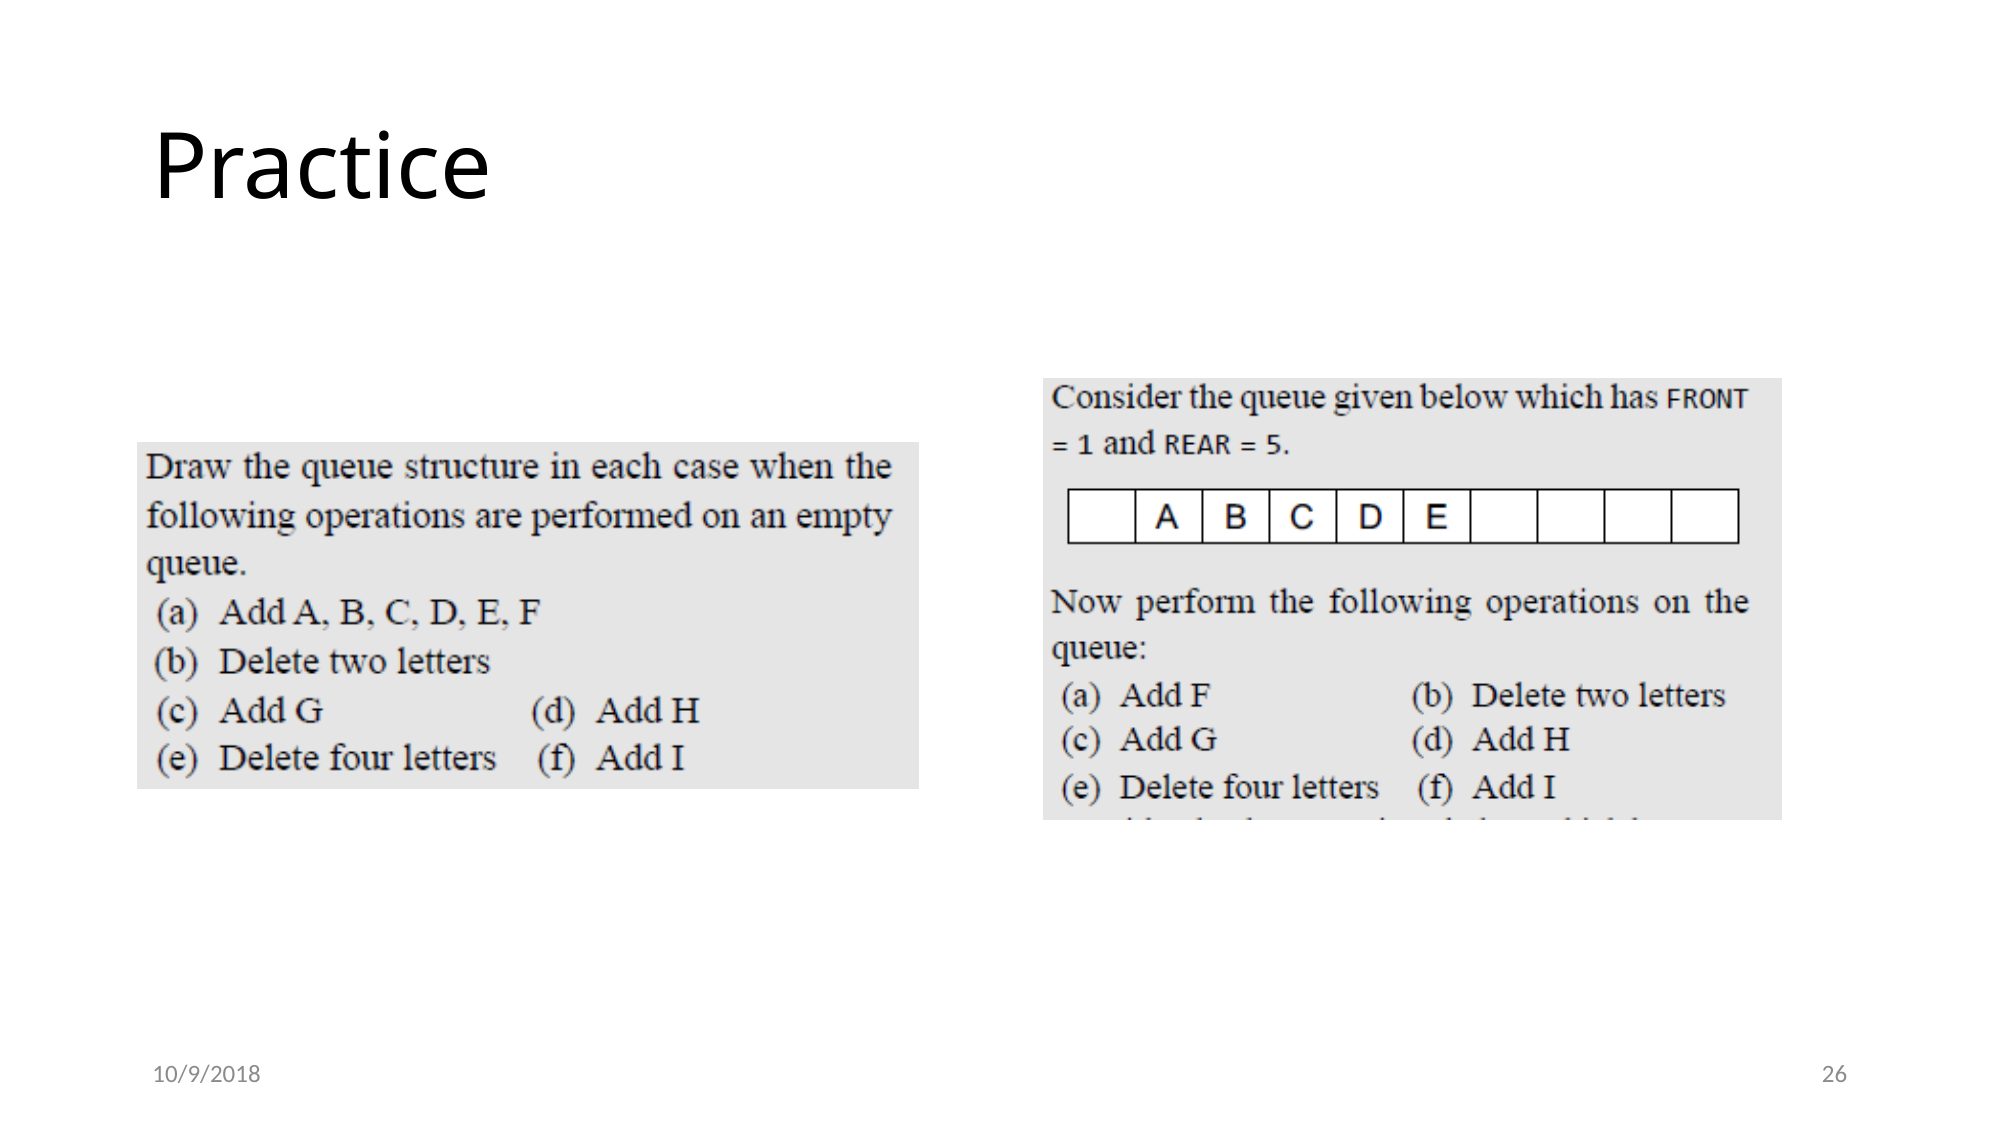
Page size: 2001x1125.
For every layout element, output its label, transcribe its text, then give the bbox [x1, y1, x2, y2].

title Practice [137, 59, 1863, 278]
slide_number 26 [1412, 1042, 1863, 1103]
picture [137, 442, 919, 789]
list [1043, 378, 1782, 820]
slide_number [137, 1042, 588, 1103]
